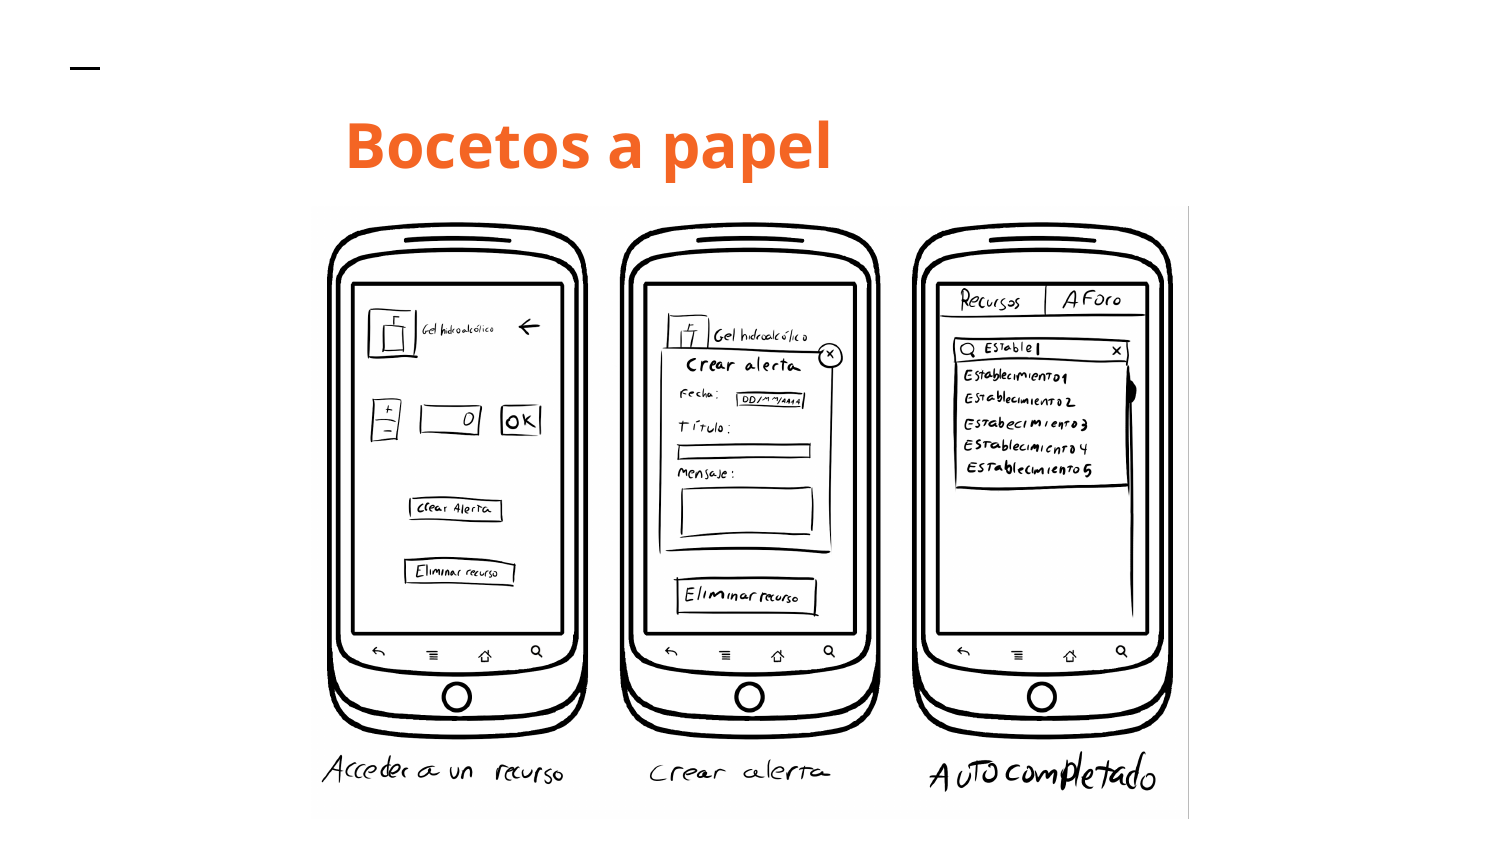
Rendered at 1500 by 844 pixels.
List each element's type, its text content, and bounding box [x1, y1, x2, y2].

picture [310, 206, 1190, 819]
text_box Bocetos a papel [329, 93, 1091, 182]
